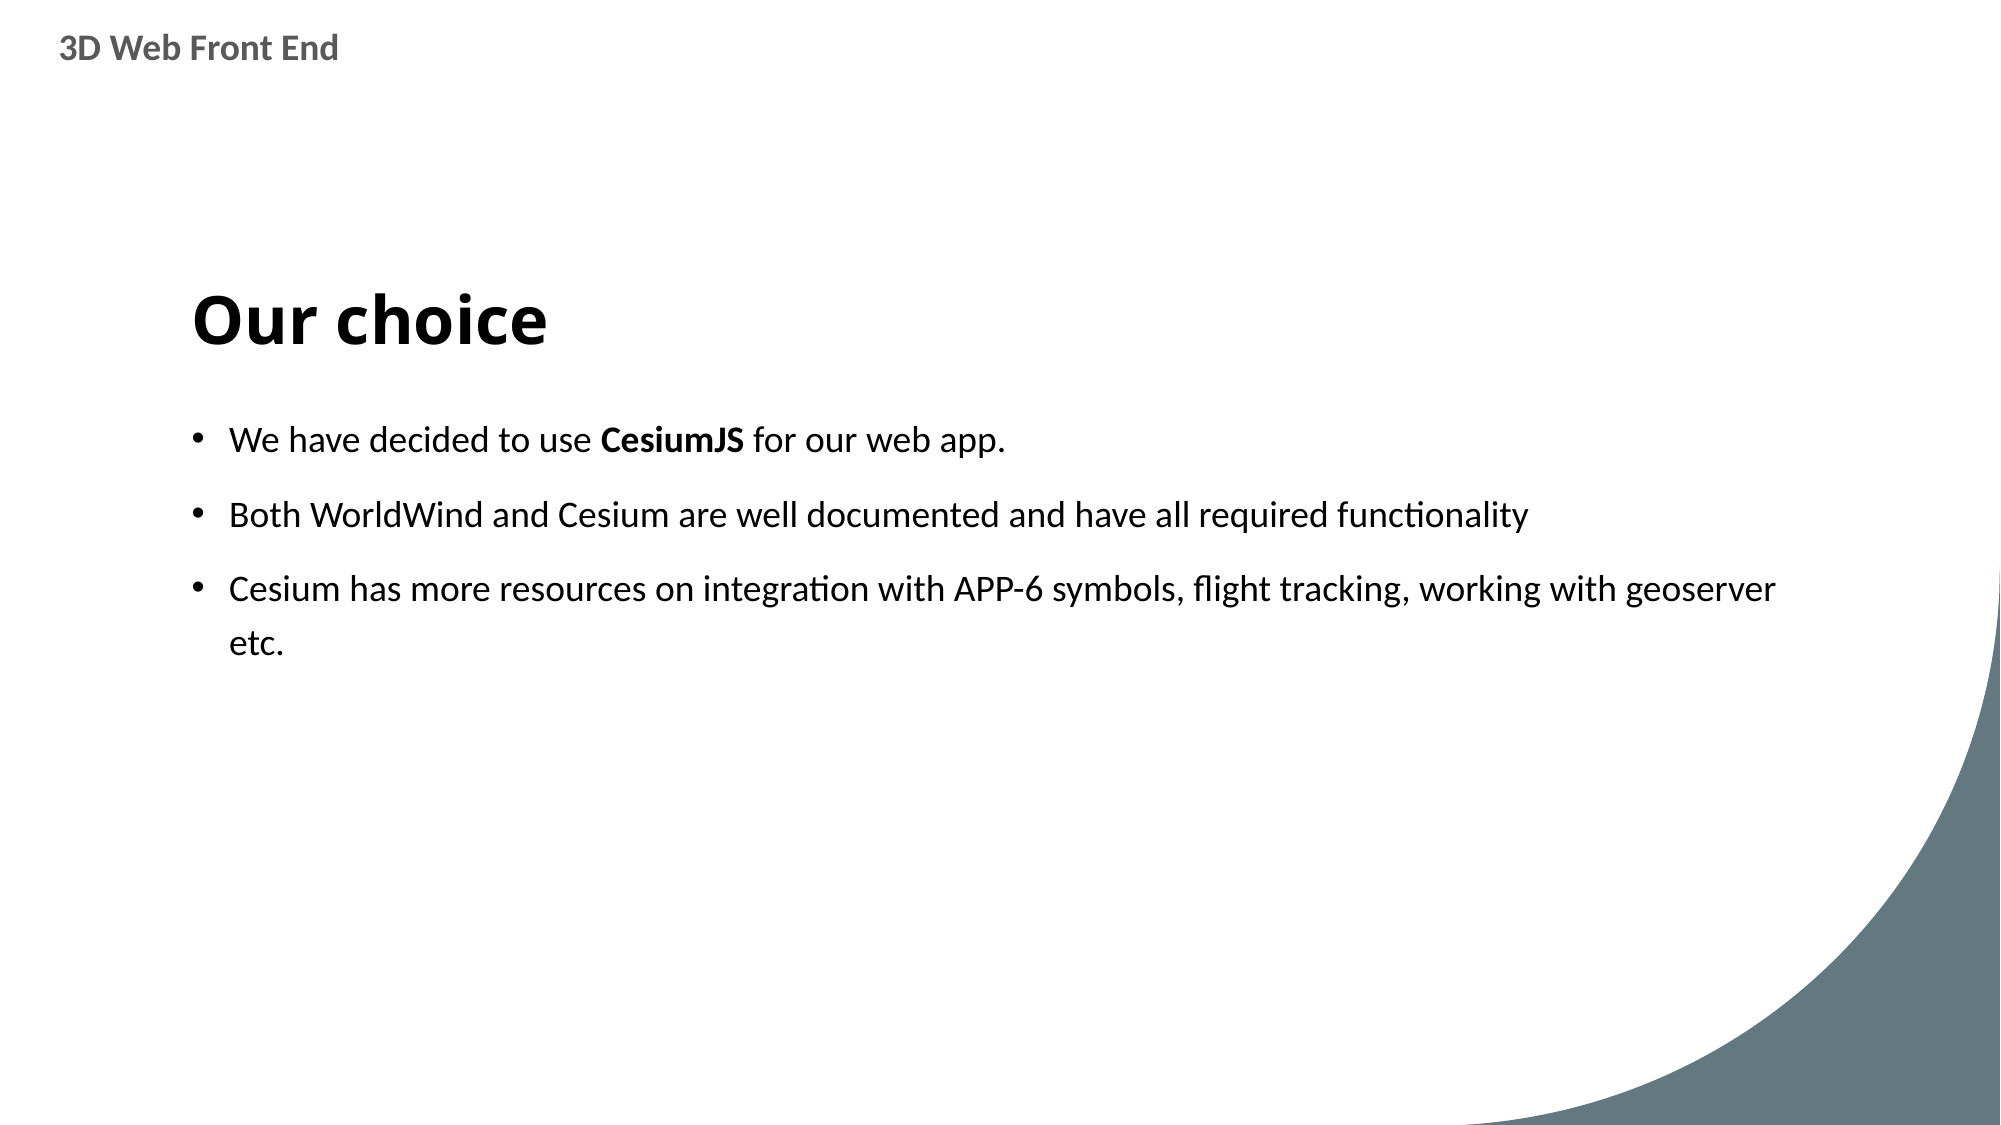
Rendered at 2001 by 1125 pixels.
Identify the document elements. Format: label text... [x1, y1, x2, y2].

title Our choice [176, 118, 1809, 366]
text_box 3D Web Front End [43, 15, 540, 76]
list We have decided to use CesiumJS for our web app. Both WorldWind and Cesium are well documented and have all required functionality Cesium has more resources on integration with APP-6 symbols, flight tracking, working with geoserver etc. [176, 398, 1809, 975]
